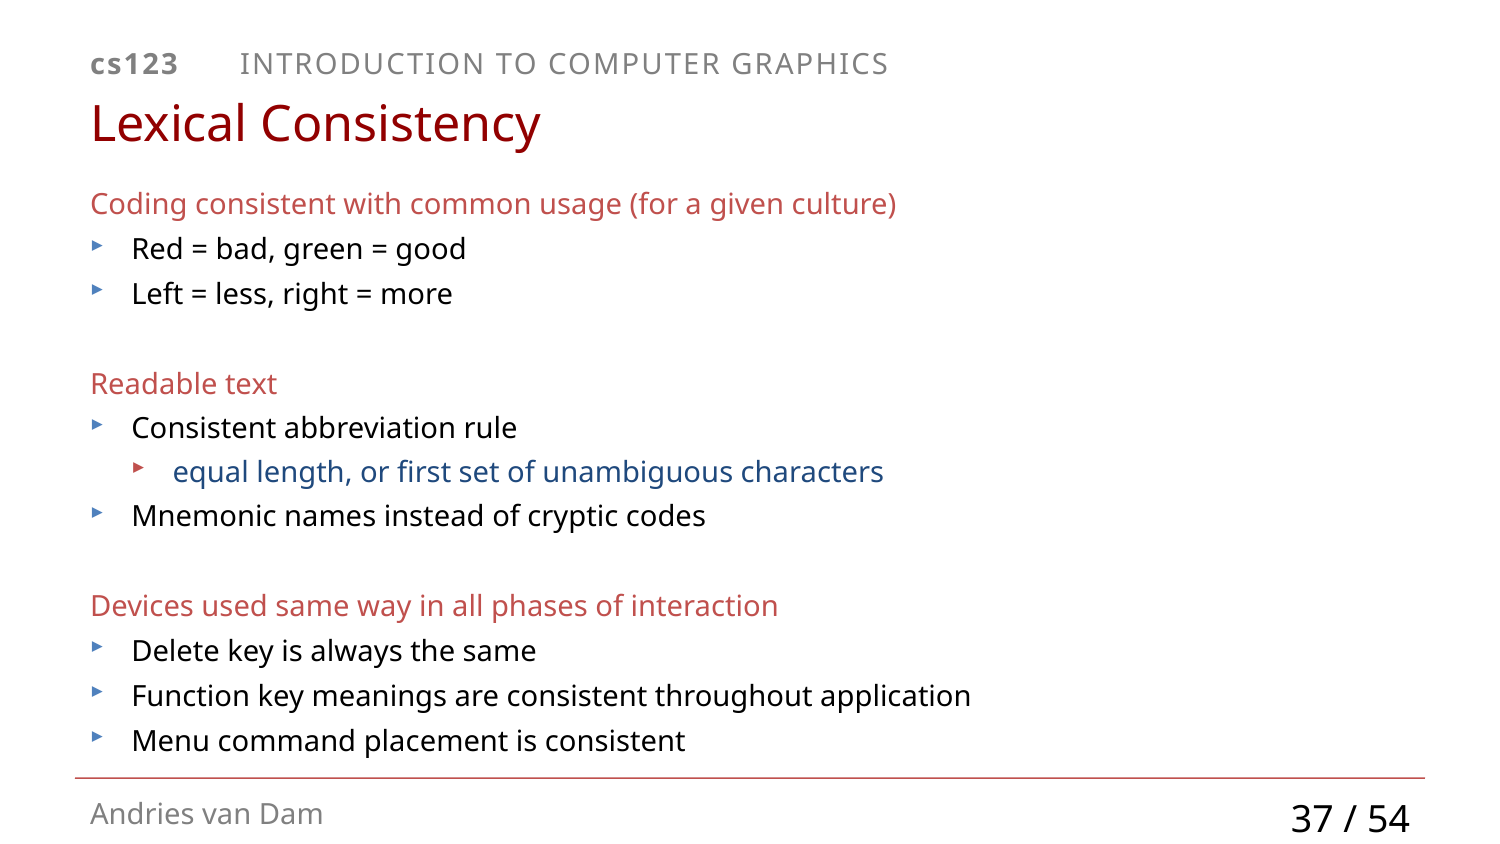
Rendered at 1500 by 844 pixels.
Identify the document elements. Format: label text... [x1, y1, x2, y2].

title Lexical Consistency [75, 84, 1425, 160]
list Coding consistent with common usage (for a given culture) Red = bad, green = good Left = less, right = more Readable text Consistent abbreviation rule equal length, or first set of unambiguous characters Mnemonic names instead of cryptic codes Devices used same way in all phases of interaction Delete key is always the same Function key meanings are consistent throughout application Menu command placement is consistent [75, 178, 1425, 769]
